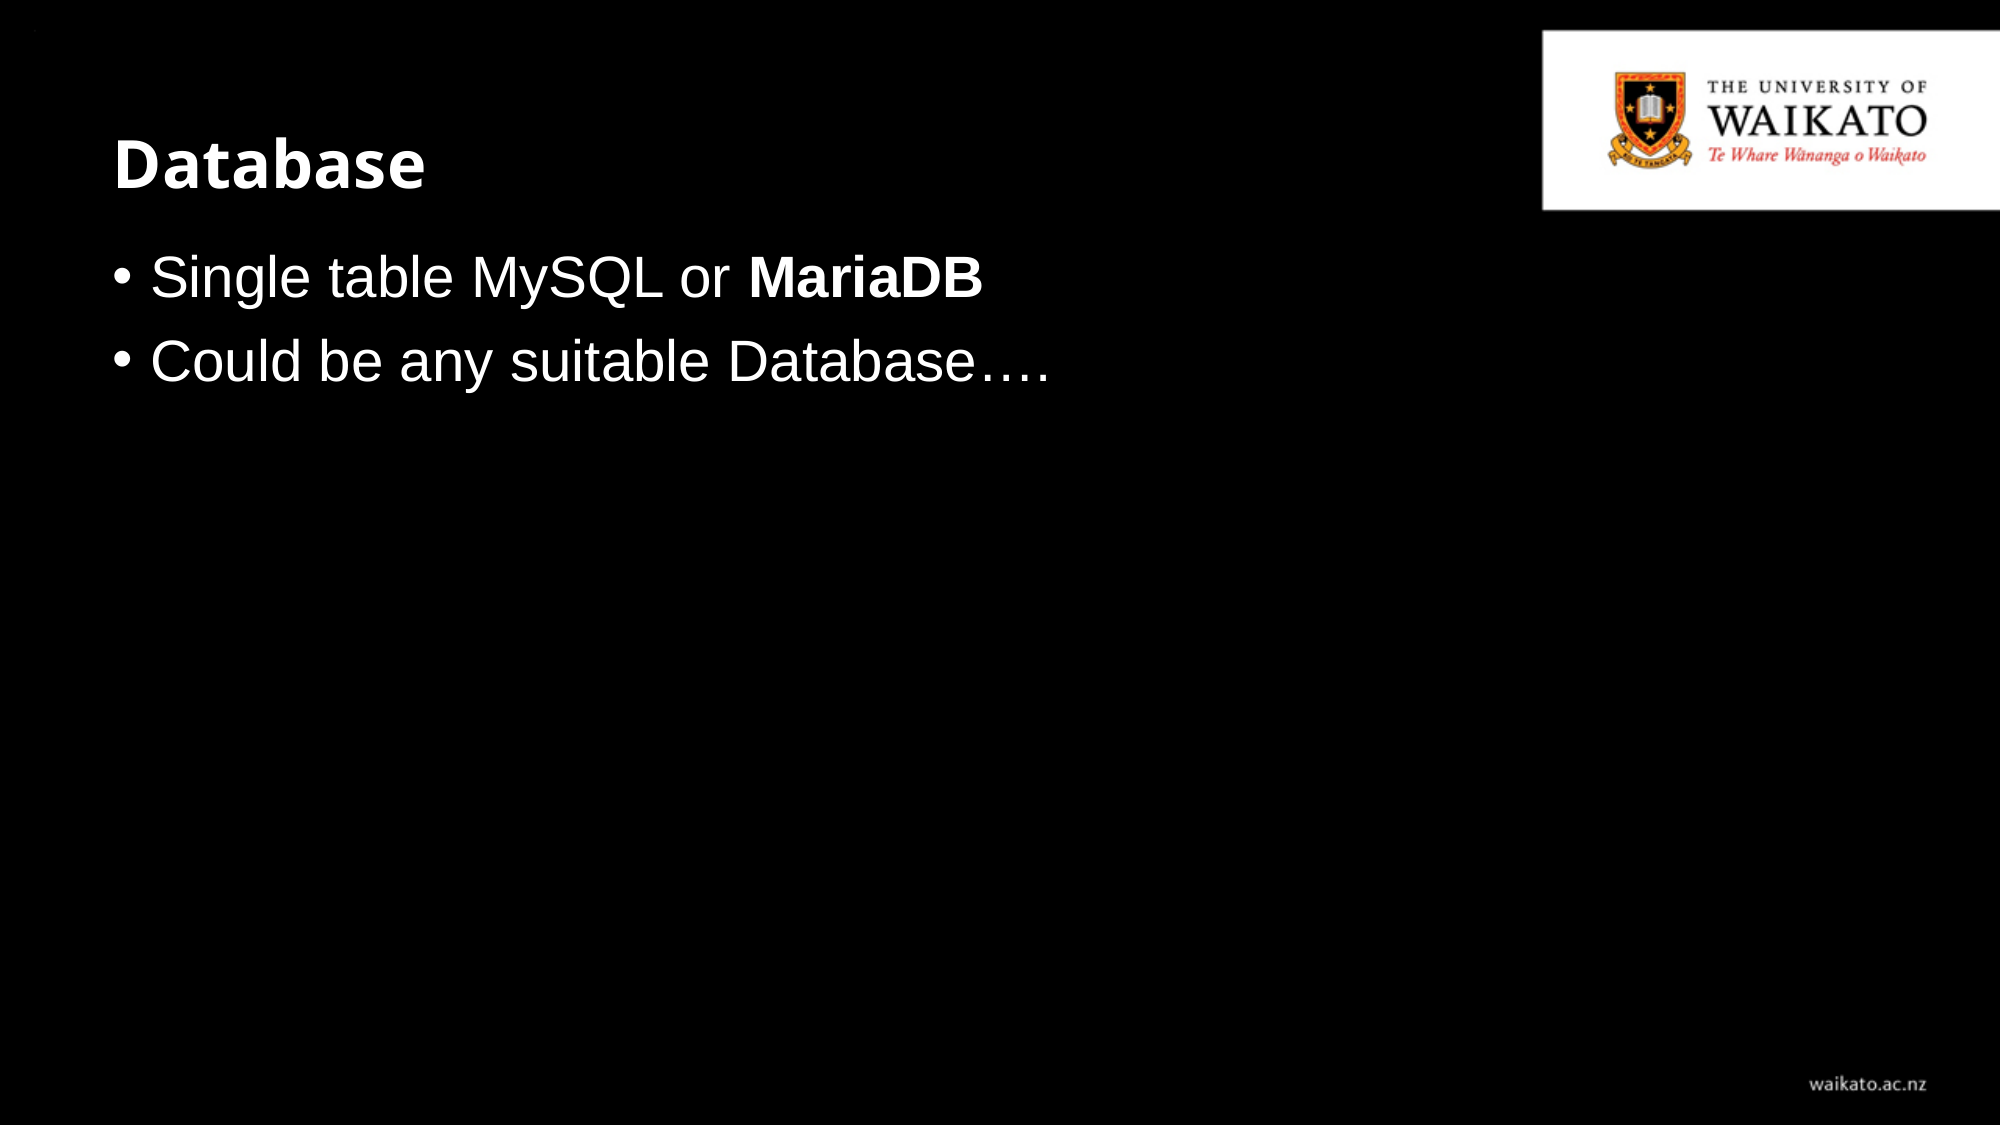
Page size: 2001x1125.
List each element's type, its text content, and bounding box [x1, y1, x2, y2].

picture [0, 0, 2000, 1125]
title Database [97, 31, 1389, 211]
list Single table MySQL or MariaDB Could be any suitable Database…. [97, 239, 1823, 954]
